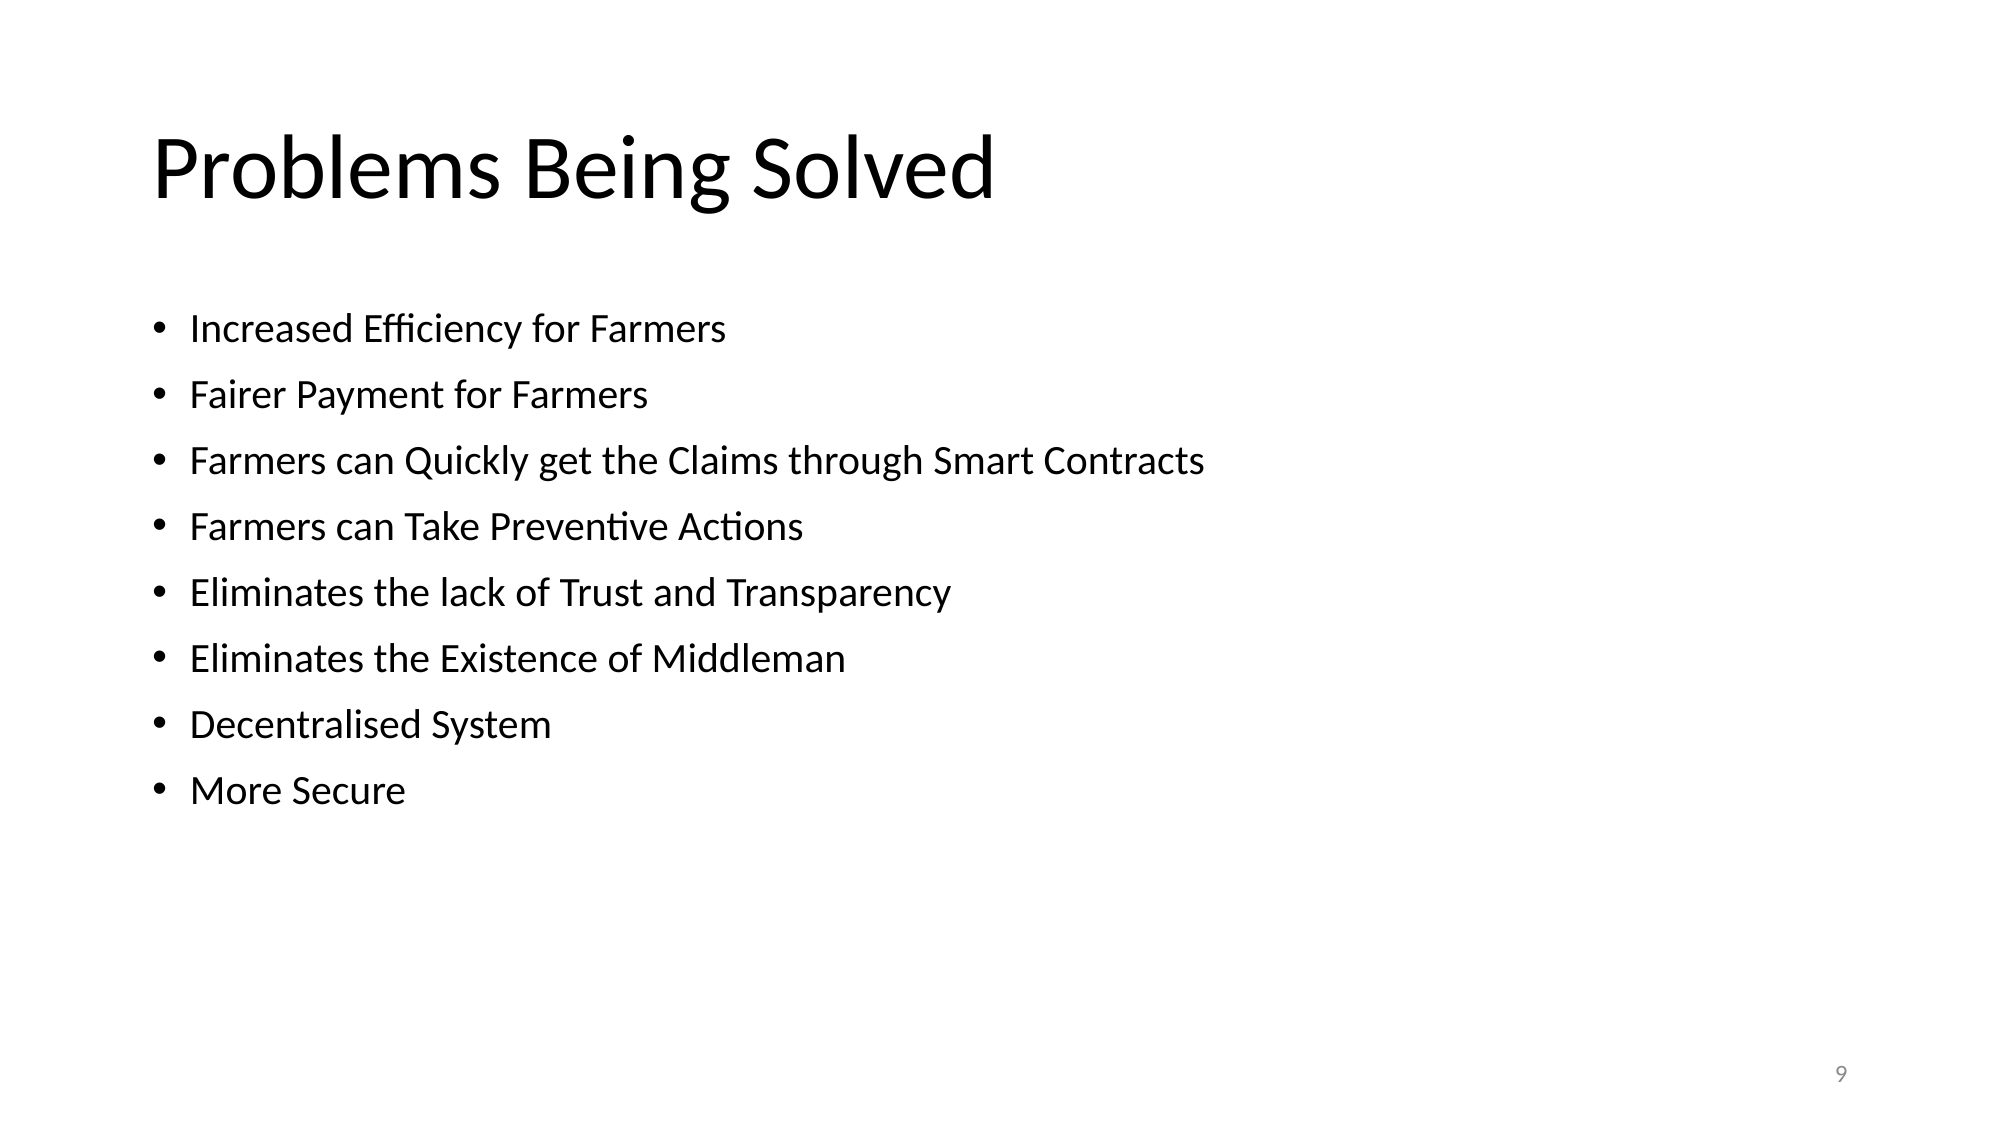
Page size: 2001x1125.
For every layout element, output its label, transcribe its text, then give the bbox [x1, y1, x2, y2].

title Problems Being Solved [137, 59, 1863, 278]
slide_number 9 [1412, 1042, 1863, 1103]
list Increased Efficiency for Farmers Fairer Payment for Farmers Farmers can Quickly get the Claims through Smart Contracts Farmers can Take Preventive Actions Eliminates the lack of Trust and Transparency Eliminates the Existence of Middleman Decentralised System More Secure [137, 299, 1863, 1014]
